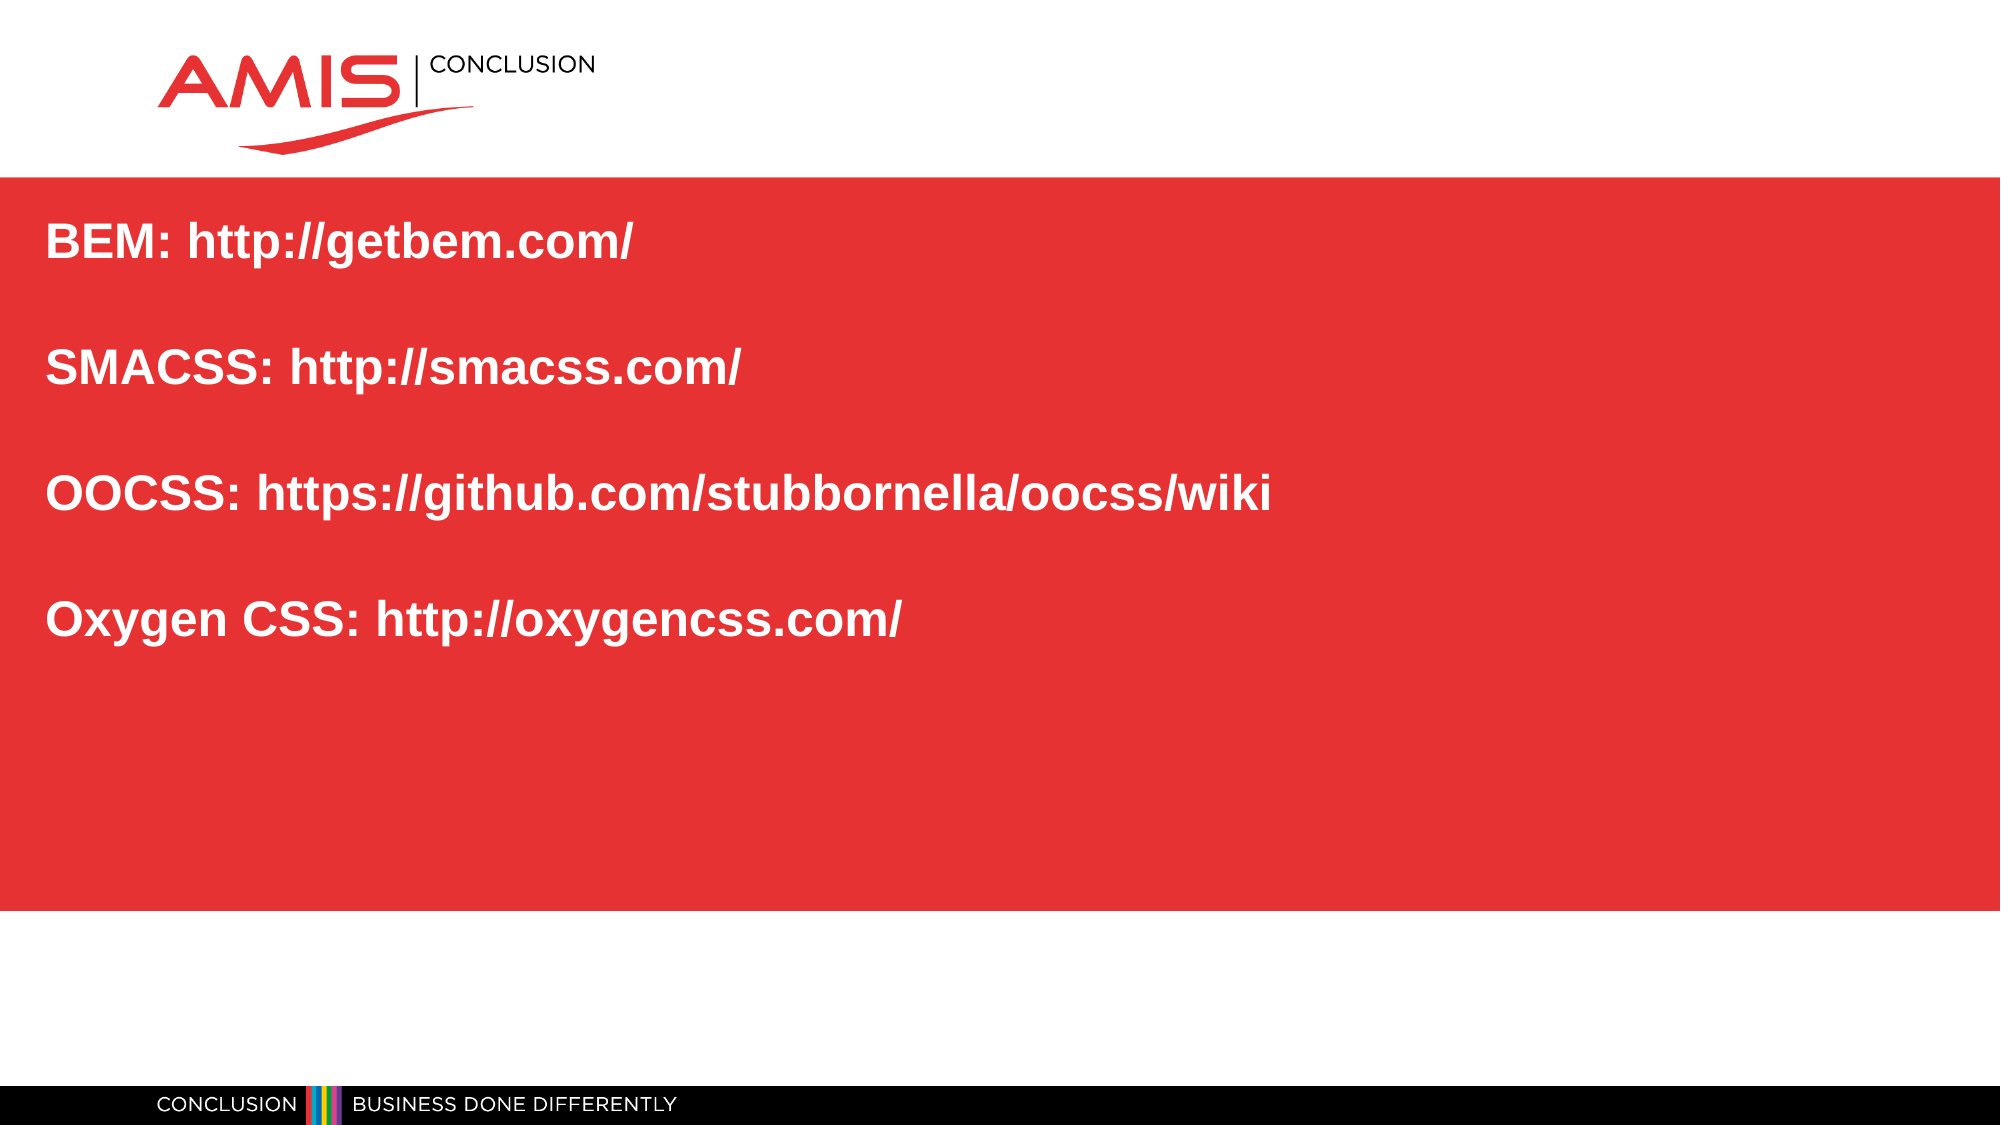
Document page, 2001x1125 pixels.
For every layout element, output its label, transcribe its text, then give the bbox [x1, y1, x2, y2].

picture [0, 1086, 315, 1125]
title BEM: http://getbem.com/ SMACSS: http://smacss.com/ OOCSS: https://github.com/stubbornella/oocss/wiki Oxygen CSS: http://oxygencss.com/ [45, 205, 1888, 835]
picture [141, 23, 772, 166]
picture [318, 1086, 2000, 1125]
